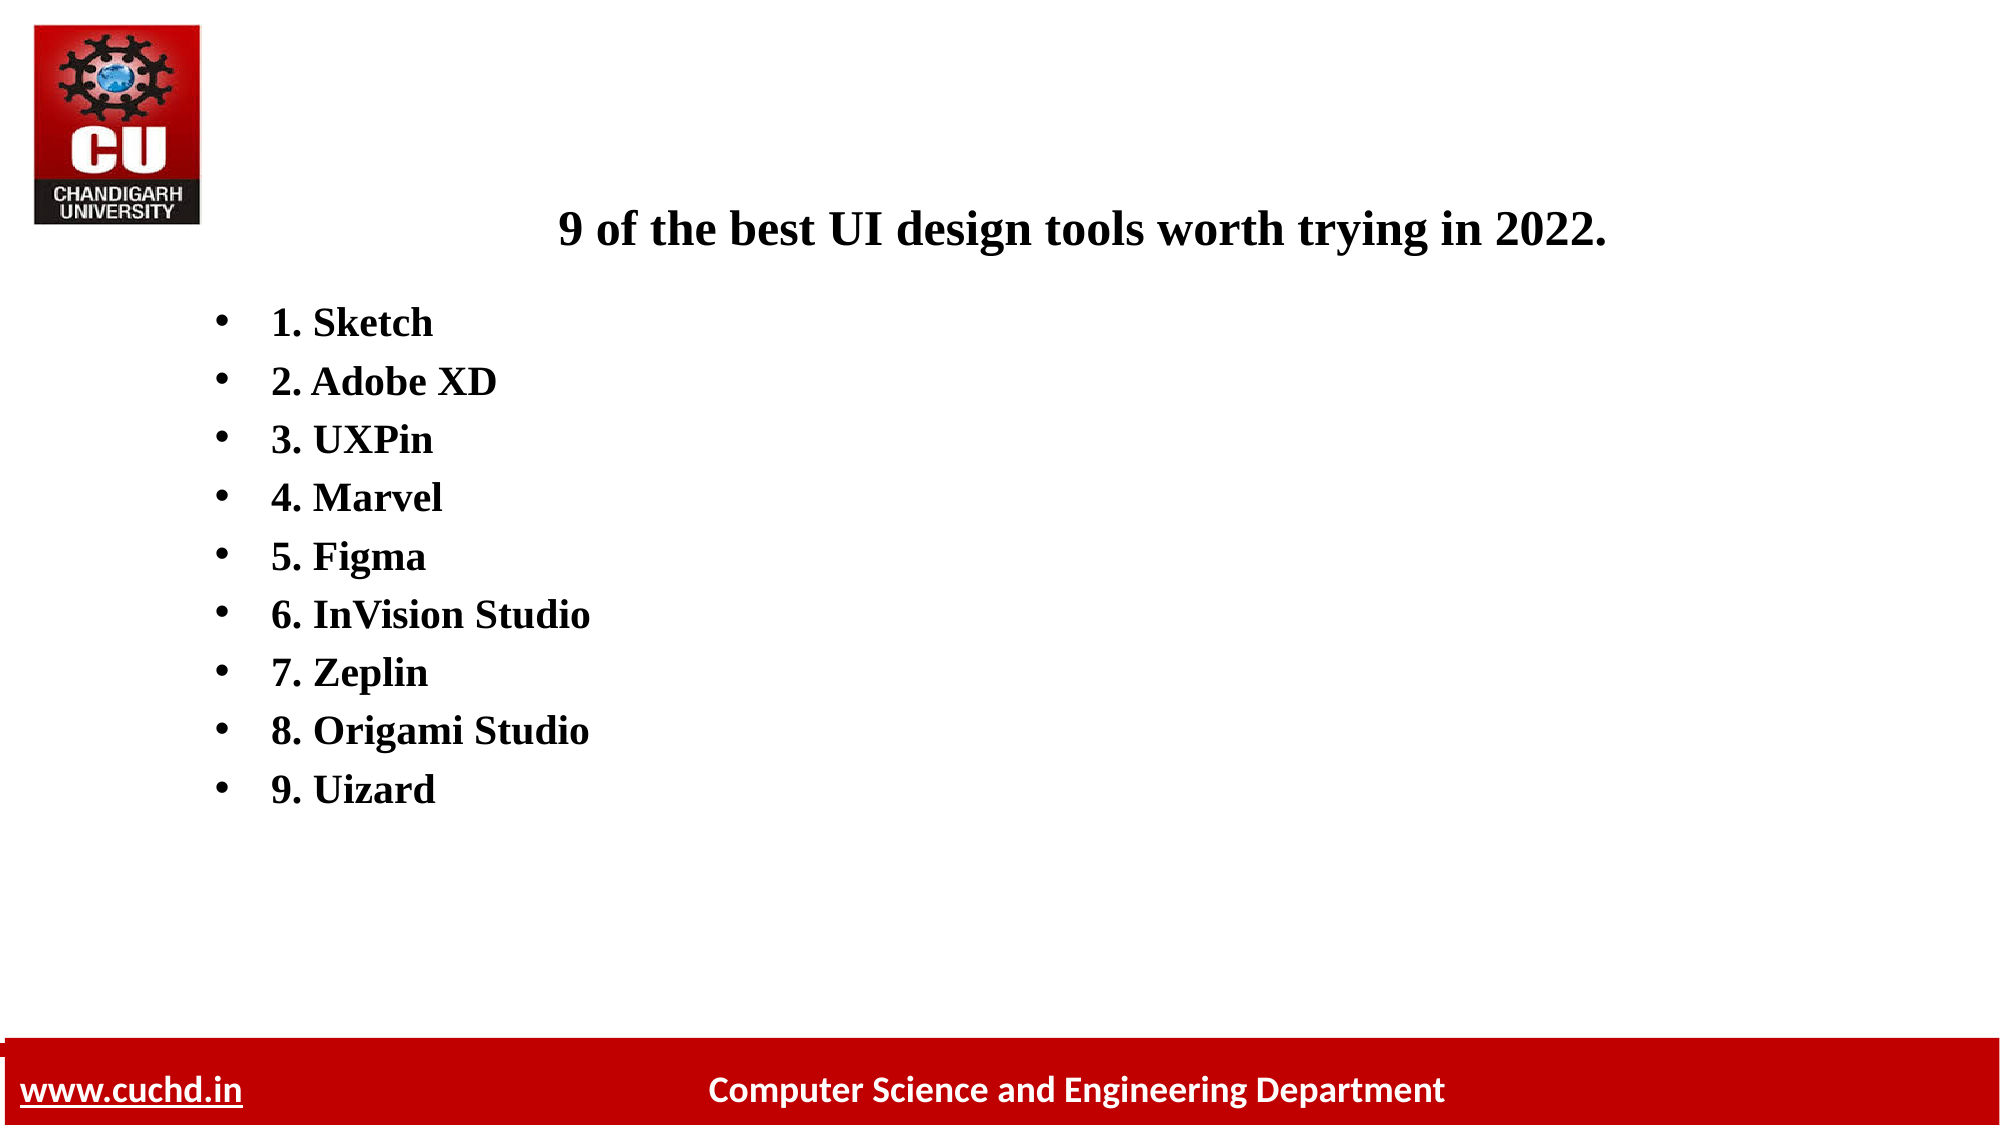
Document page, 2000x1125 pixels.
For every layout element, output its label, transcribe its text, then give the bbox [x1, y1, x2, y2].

picture [33, 24, 202, 225]
title 9 of the best UI design tools worth trying in 2022. [216, 174, 1950, 275]
list 1. Sketch 2. Adobe XD 3. UXPin 4. Marvel 5. Figma 6. InVision Studio 7. Zeplin 8. Origami Studio 9. Uizard [199, 287, 1950, 1025]
